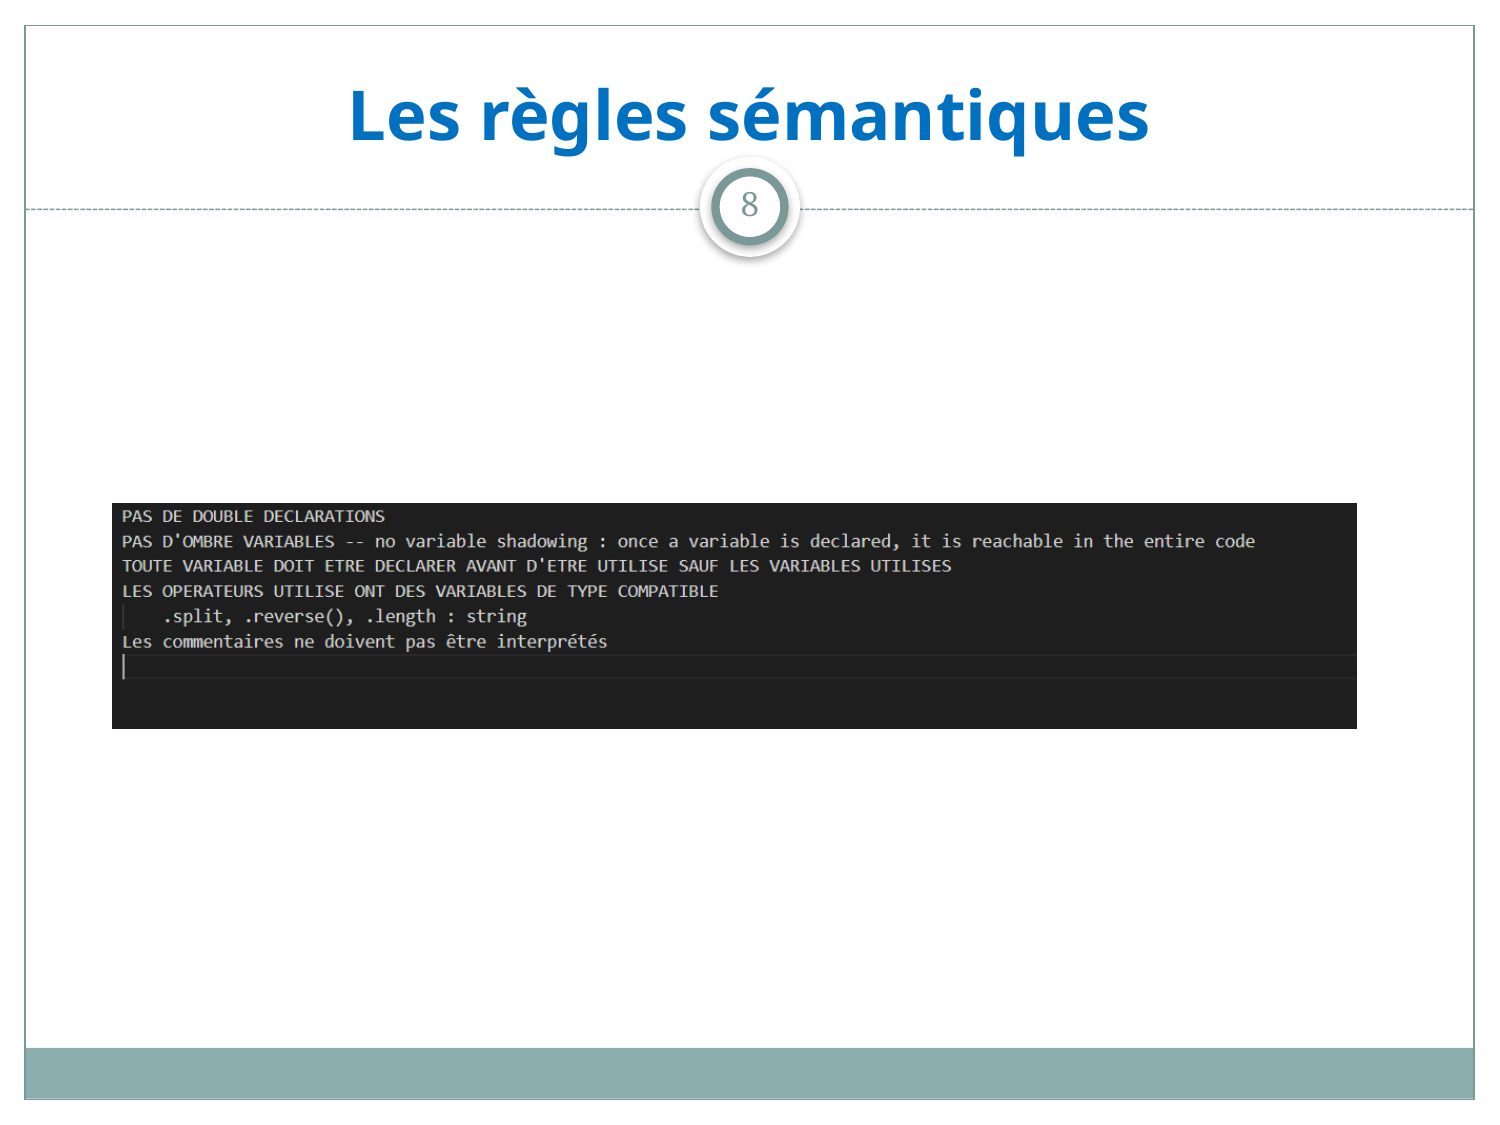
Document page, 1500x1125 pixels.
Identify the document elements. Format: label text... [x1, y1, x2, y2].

picture [111, 503, 1357, 729]
slide_number 8 [712, 169, 788, 243]
title Les règles sémantiques [49, 37, 1450, 162]
